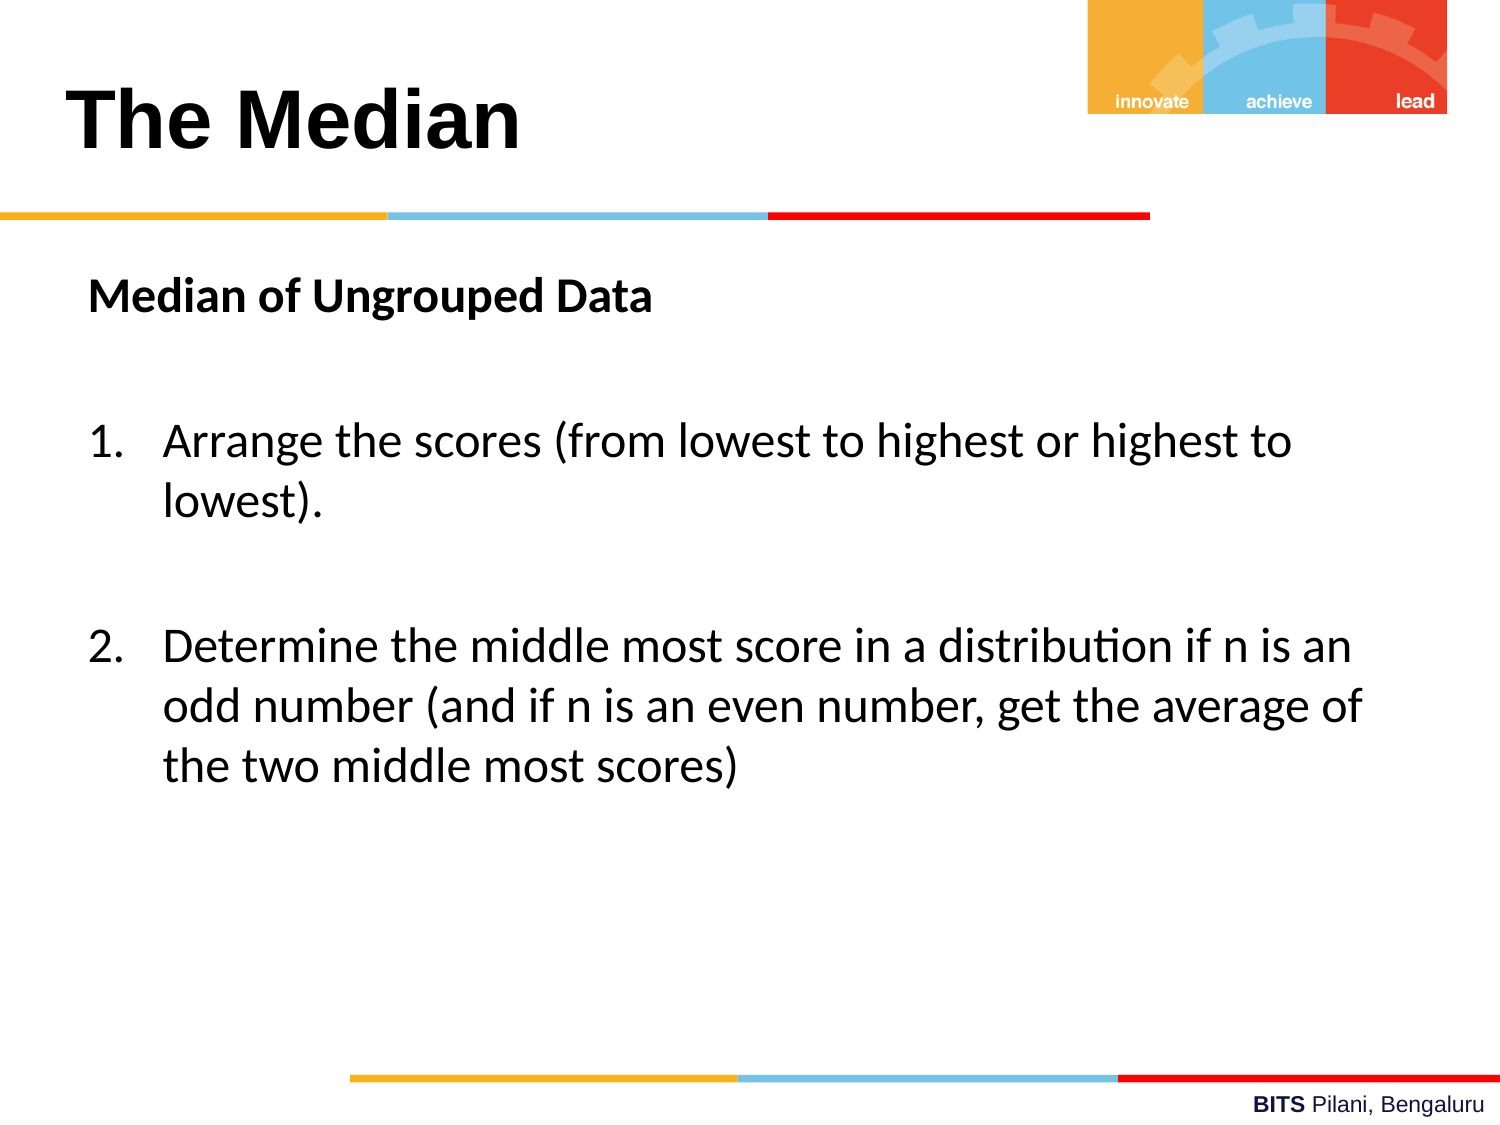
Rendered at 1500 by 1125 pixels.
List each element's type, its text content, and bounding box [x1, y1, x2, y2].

title The Median [64, 45, 1069, 185]
list Median of Ungrouped Data Arrange the scores (from lowest to highest or highest to lowest). Determine the middle most score in a distribution if n is an odd number (and if n is an even number, get the average of the two middle most scores) [87, 262, 1413, 938]
picture [1087, 0, 1448, 114]
